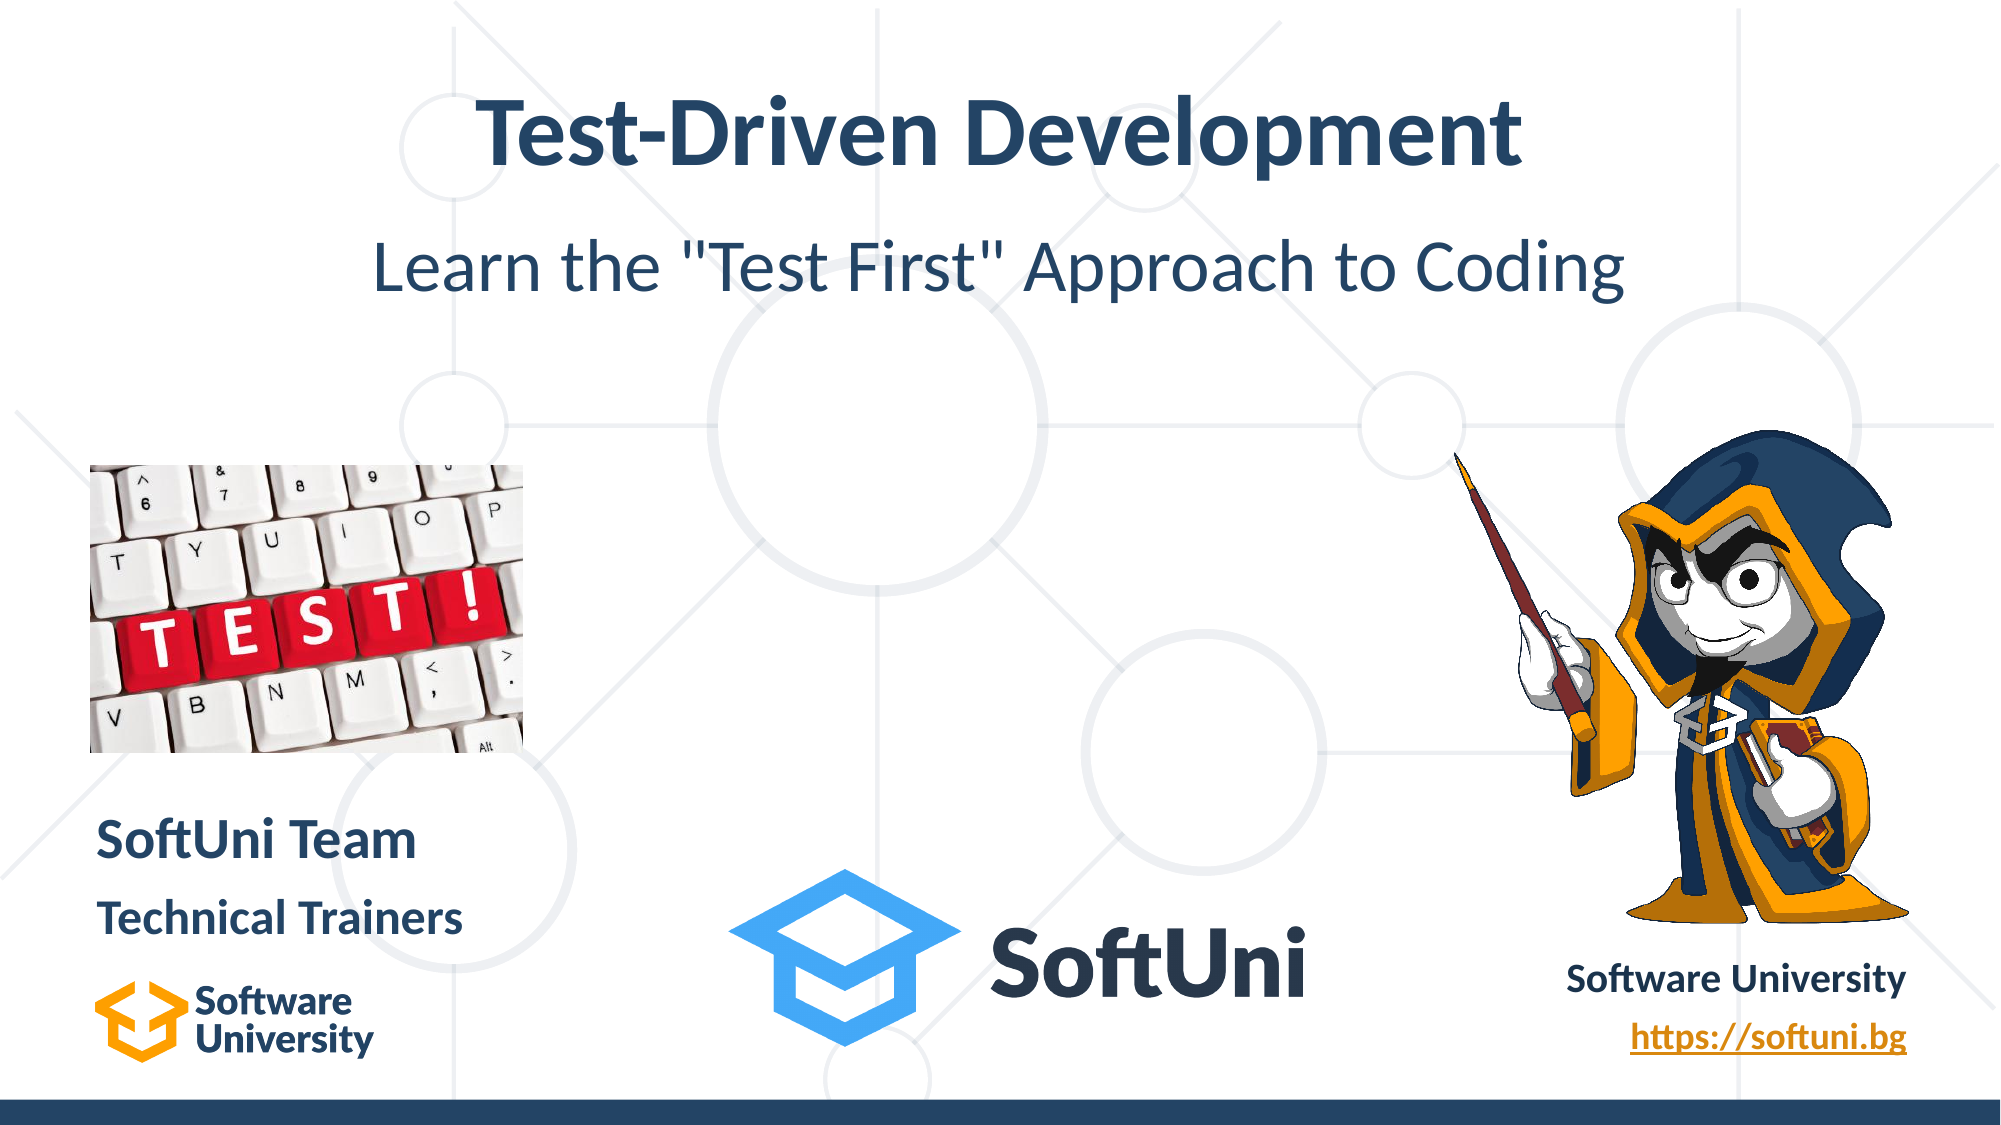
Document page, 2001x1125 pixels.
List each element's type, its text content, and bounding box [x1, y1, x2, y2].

subtitle Learn the "Test First" Approach to Coding [90, 206, 1910, 423]
picture [709, 850, 1325, 1064]
list Technical Trainers [90, 876, 580, 950]
list https://softuni.bg [1428, 1005, 1913, 1062]
list SoftUni Team [90, 795, 580, 871]
picture [83, 970, 384, 1074]
list Software University [1428, 944, 1913, 1005]
title Test-Driven Development [90, 52, 1910, 198]
picture [90, 465, 523, 753]
picture [1451, 428, 1910, 924]
